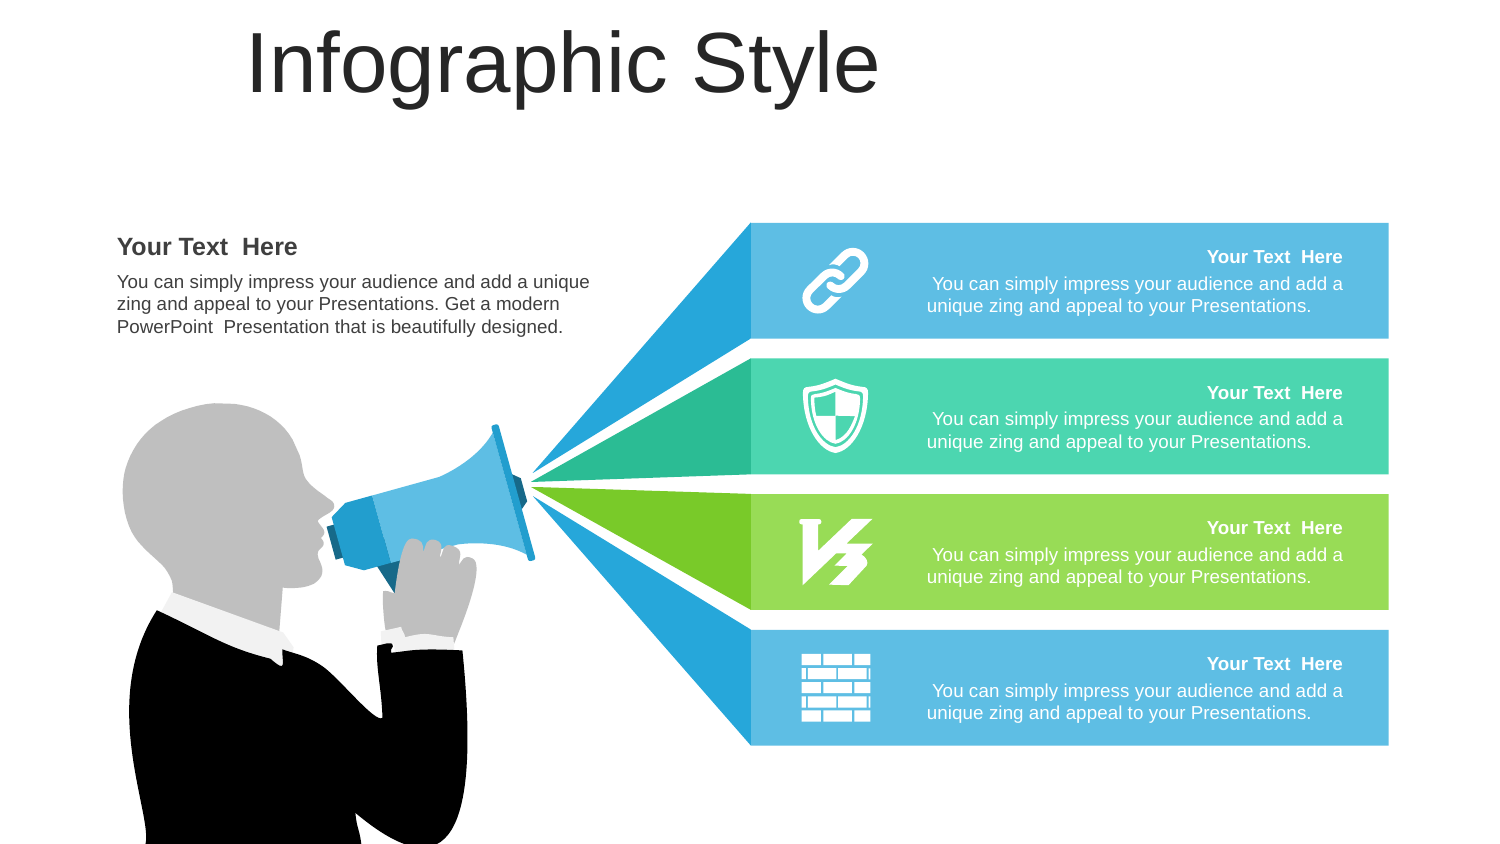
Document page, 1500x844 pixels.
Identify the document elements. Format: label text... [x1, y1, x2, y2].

text_box [823, 682, 852, 694]
text_box [799, 518, 873, 586]
text_box [801, 696, 806, 708]
text_box [802, 268, 845, 314]
text_box [854, 653, 871, 666]
text_box [823, 653, 852, 666]
text_box [539, 487, 752, 611]
text_box [801, 668, 806, 680]
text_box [492, 444, 534, 631]
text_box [107, 383, 488, 844]
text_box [902, 238, 1355, 323]
text_box [807, 668, 837, 680]
text_box [826, 247, 869, 293]
text_box [802, 378, 869, 454]
text_box [801, 682, 821, 694]
text_box [801, 653, 821, 666]
text_box [838, 696, 867, 708]
text_box [807, 696, 837, 708]
text_box [823, 710, 852, 722]
text_box [539, 499, 752, 746]
text_box [539, 222, 752, 470]
text_box [752, 494, 1389, 610]
list Infographic Style [29, 31, 1098, 99]
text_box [902, 510, 1355, 595]
text_box [752, 629, 1389, 746]
text_box [854, 682, 871, 694]
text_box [902, 374, 1355, 459]
text_box [838, 668, 867, 680]
text_box [801, 710, 821, 722]
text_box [902, 645, 1355, 730]
text_box [752, 358, 1389, 475]
text_box [752, 222, 1389, 339]
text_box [105, 224, 613, 344]
text_box [539, 358, 752, 482]
text_box [854, 710, 871, 722]
